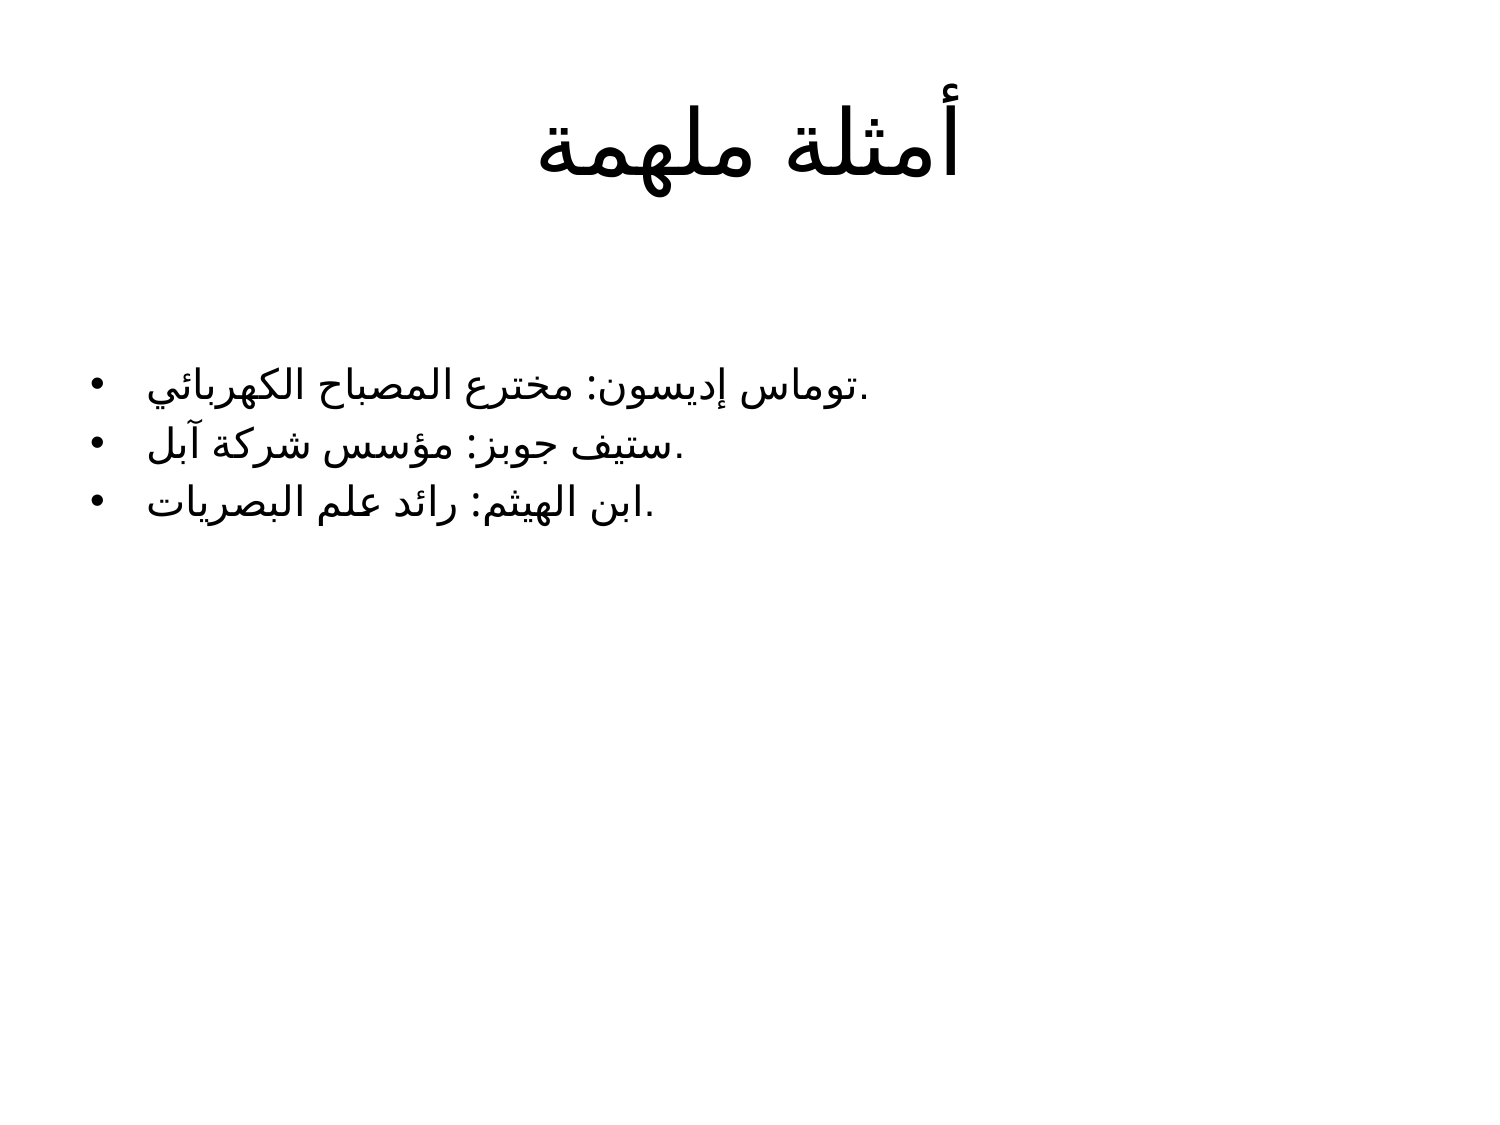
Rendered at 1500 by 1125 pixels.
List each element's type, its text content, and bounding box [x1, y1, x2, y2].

list توماس إديسون: مخترع المصباح الكهربائي. ستيف جوبز: مؤسس شركة آبل. ابن الهيثم: رائد علم البصريات. [75, 262, 1425, 1005]
title أمثلة ملهمة [75, 45, 1425, 233]
